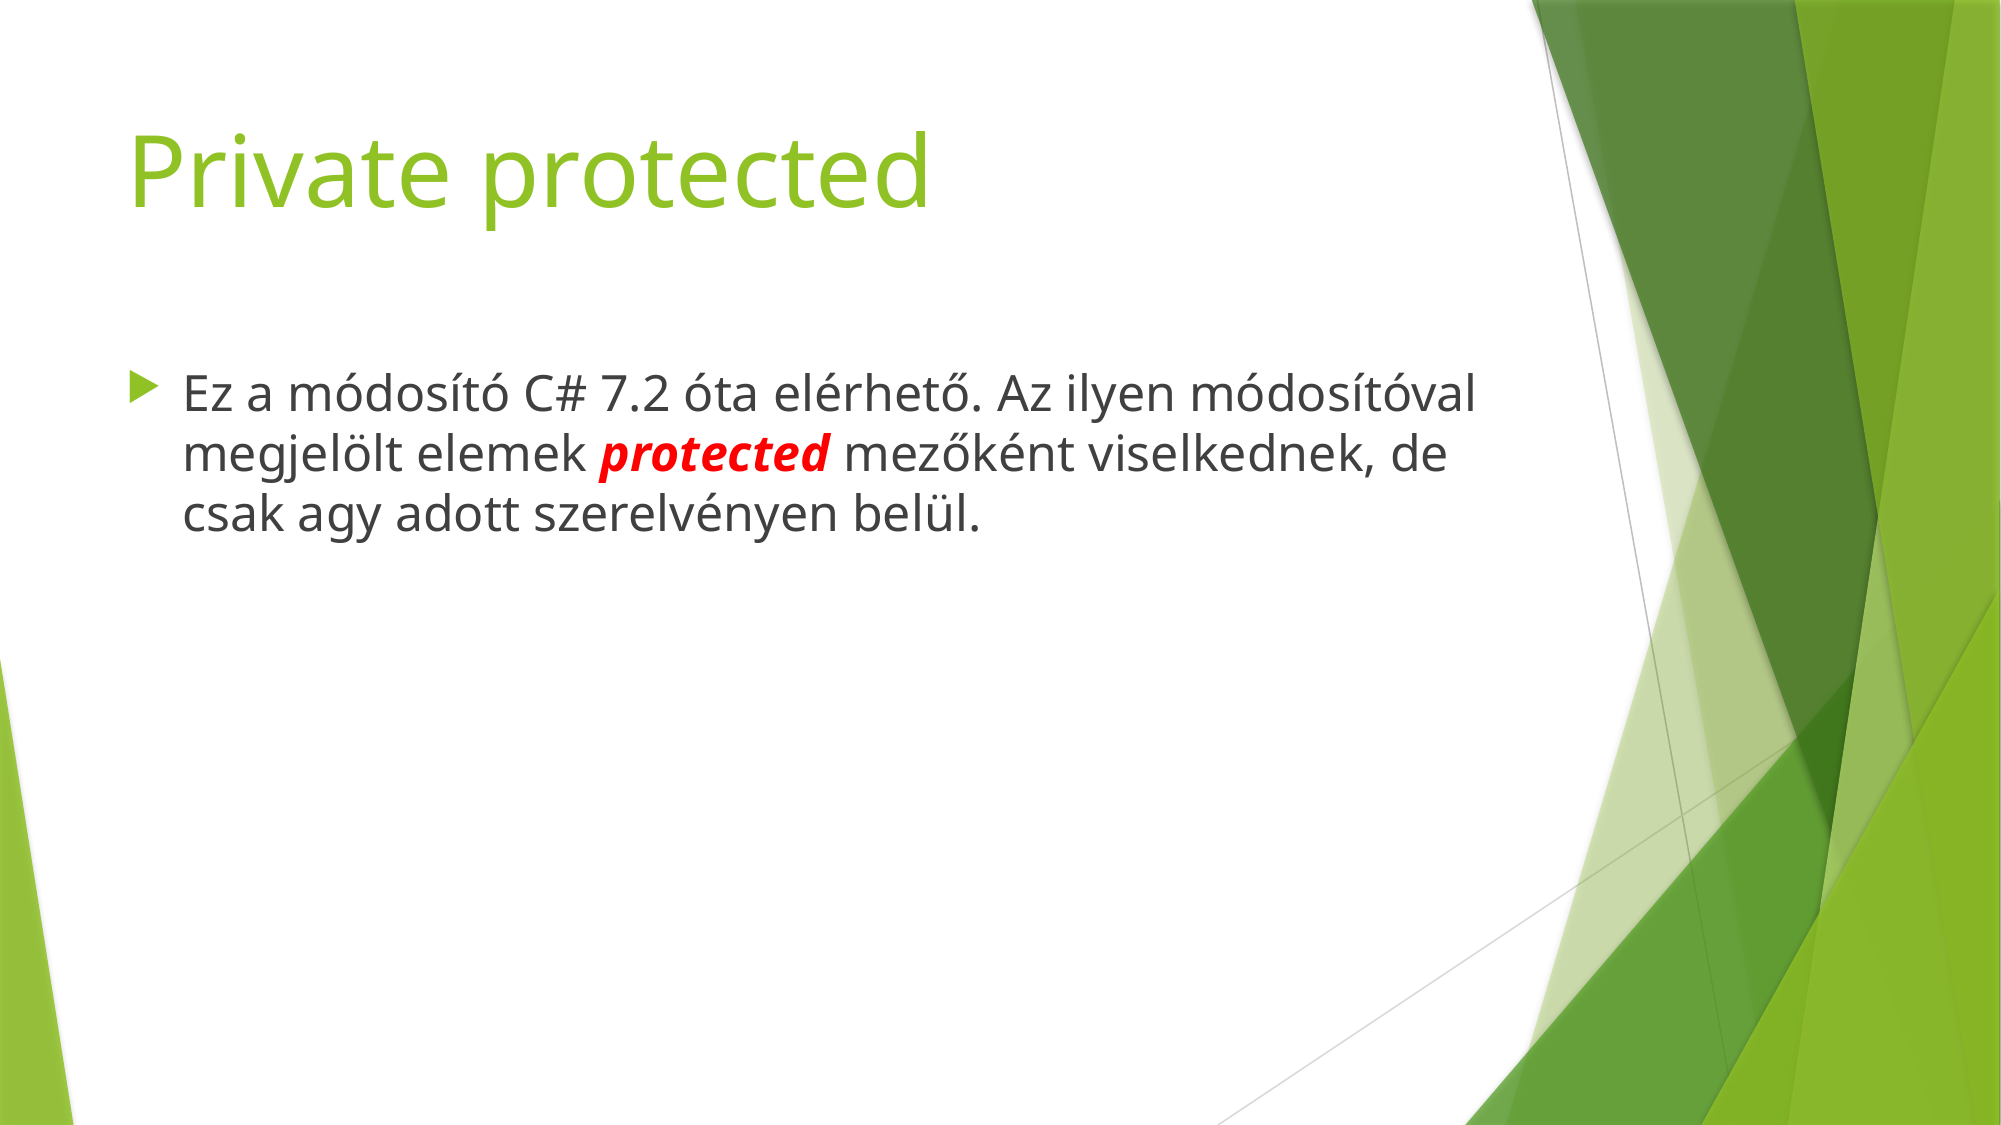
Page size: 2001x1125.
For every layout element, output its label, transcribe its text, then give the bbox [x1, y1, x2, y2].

title Private protected [111, 99, 1522, 317]
list Ez a módosító C# 7.2 óta elérhető. Az ilyen módosítóval megjelölt elemek protected mezőként viselkednek, de csak agy adott szerelvényen belül. [111, 354, 1522, 992]
